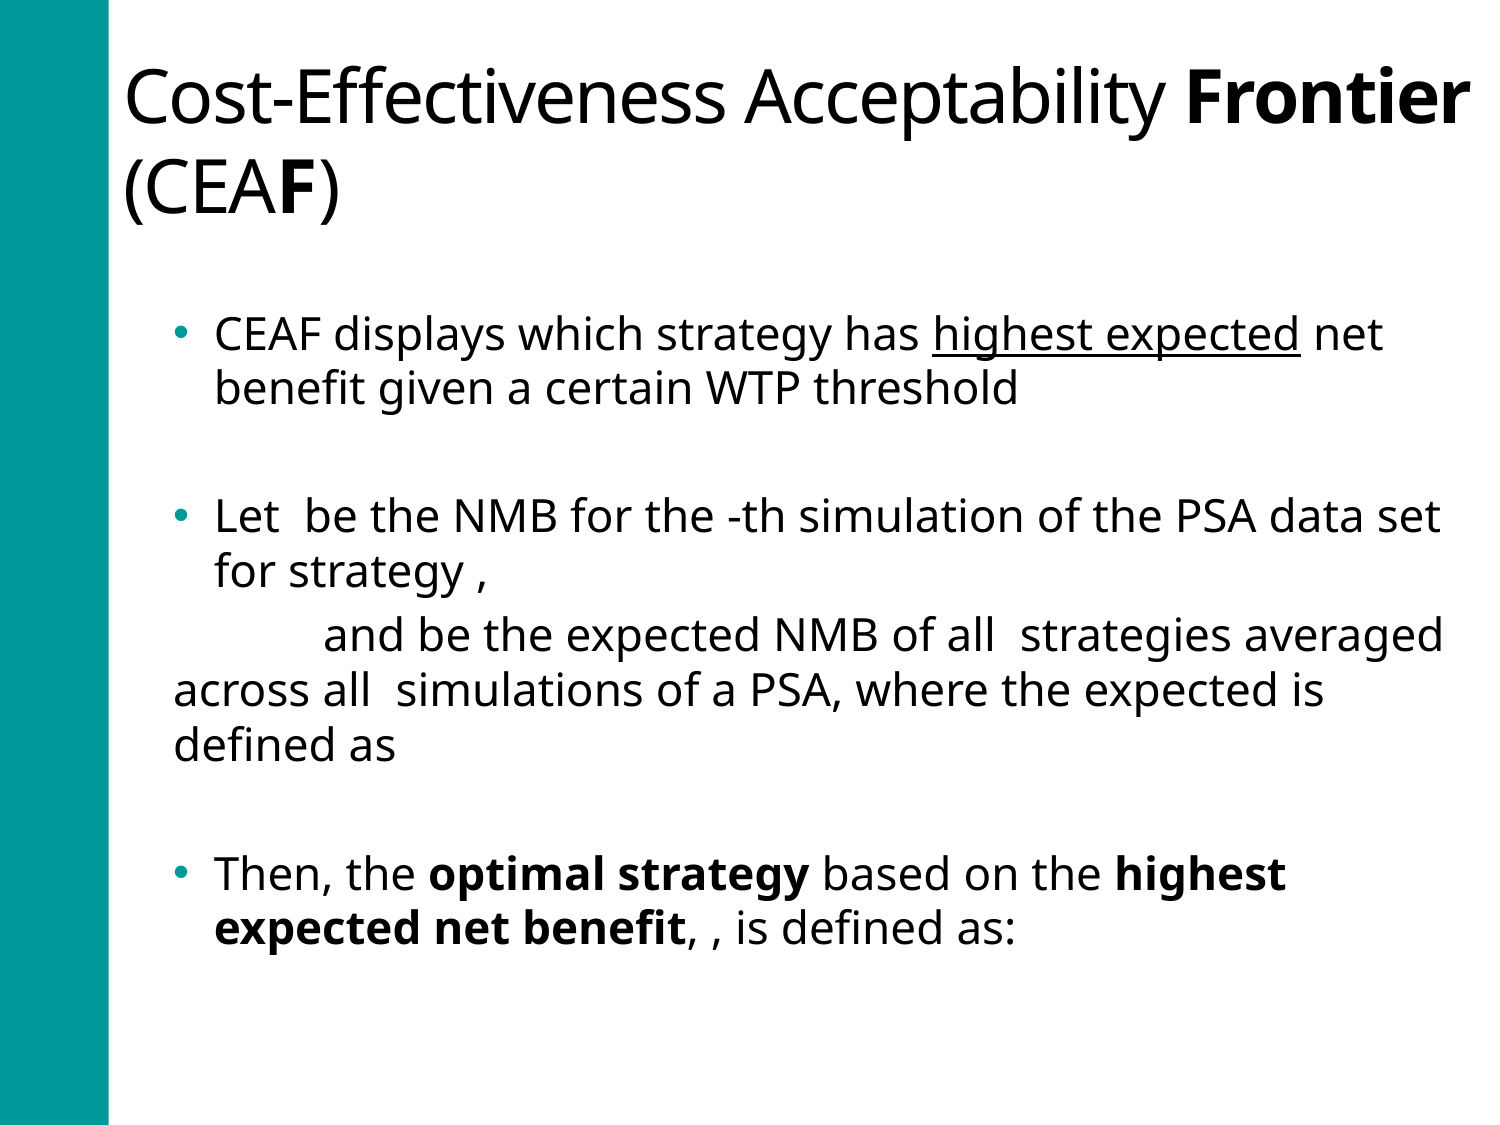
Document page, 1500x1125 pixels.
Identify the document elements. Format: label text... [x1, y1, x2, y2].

title Cost-Effectiveness Acceptability Frontier (CEAF) [108, 45, 1500, 233]
